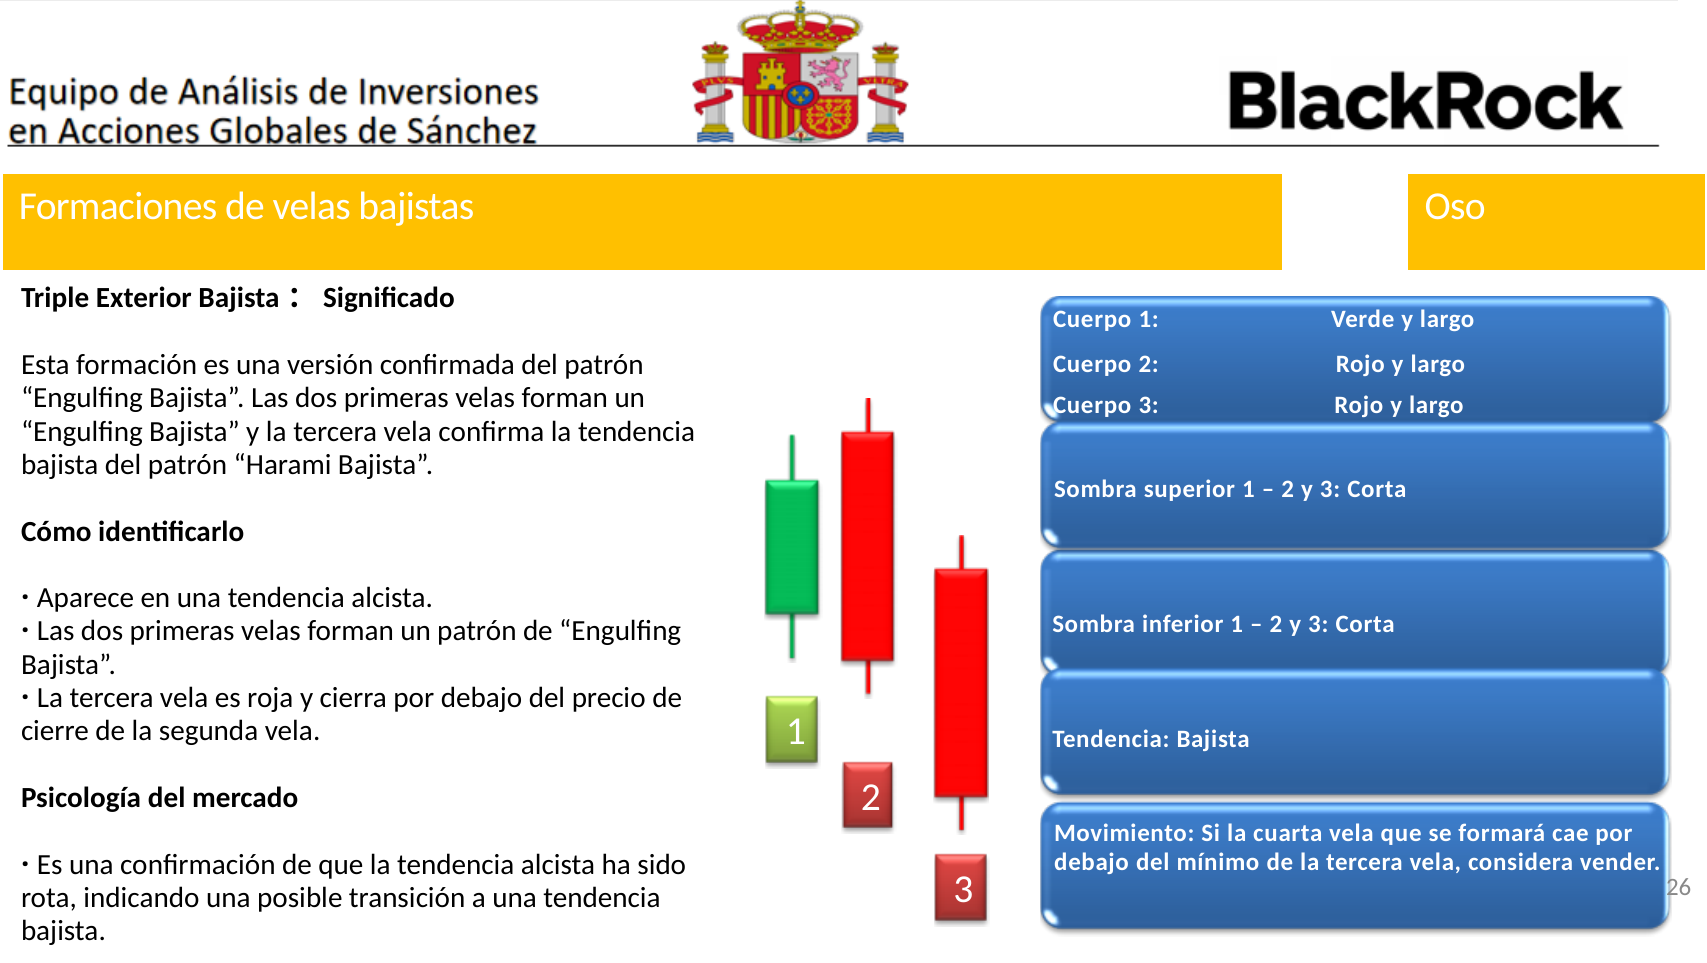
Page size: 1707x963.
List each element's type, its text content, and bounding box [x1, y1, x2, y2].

text_box Triple Exterior Bajista：Significado Esta formación es una versión confirmada del patrón “Engulfing Bajista”. Las dos primeras velas forman un “Engulfing Bajista” y la tercera vela confirma la tendencia bajista del patrón “Harami Bajista”. Cómo identificarlo · Aparece en una tendencia alcista. · Las dos primeras velas forman un patrón de “Engulfing Bajista”. · La tercera vela es roja y cierra por debajo del precio de cierre de la segunda vela. Psicología del mercado · Es una confirmación de que la tendencia alcista ha sido rota, indicando una posible transición a una tendencia bajista. [17, 277, 748, 937]
picture [840, 398, 898, 699]
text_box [1034, 294, 1692, 955]
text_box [841, 761, 897, 834]
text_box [765, 695, 821, 769]
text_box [934, 853, 990, 927]
table_header Oso [1408, 174, 1705, 270]
picture [0, 0, 1678, 161]
table_header Formaciones de velas bajistas [3, 174, 1282, 270]
picture [932, 535, 989, 835]
picture [764, 434, 823, 663]
